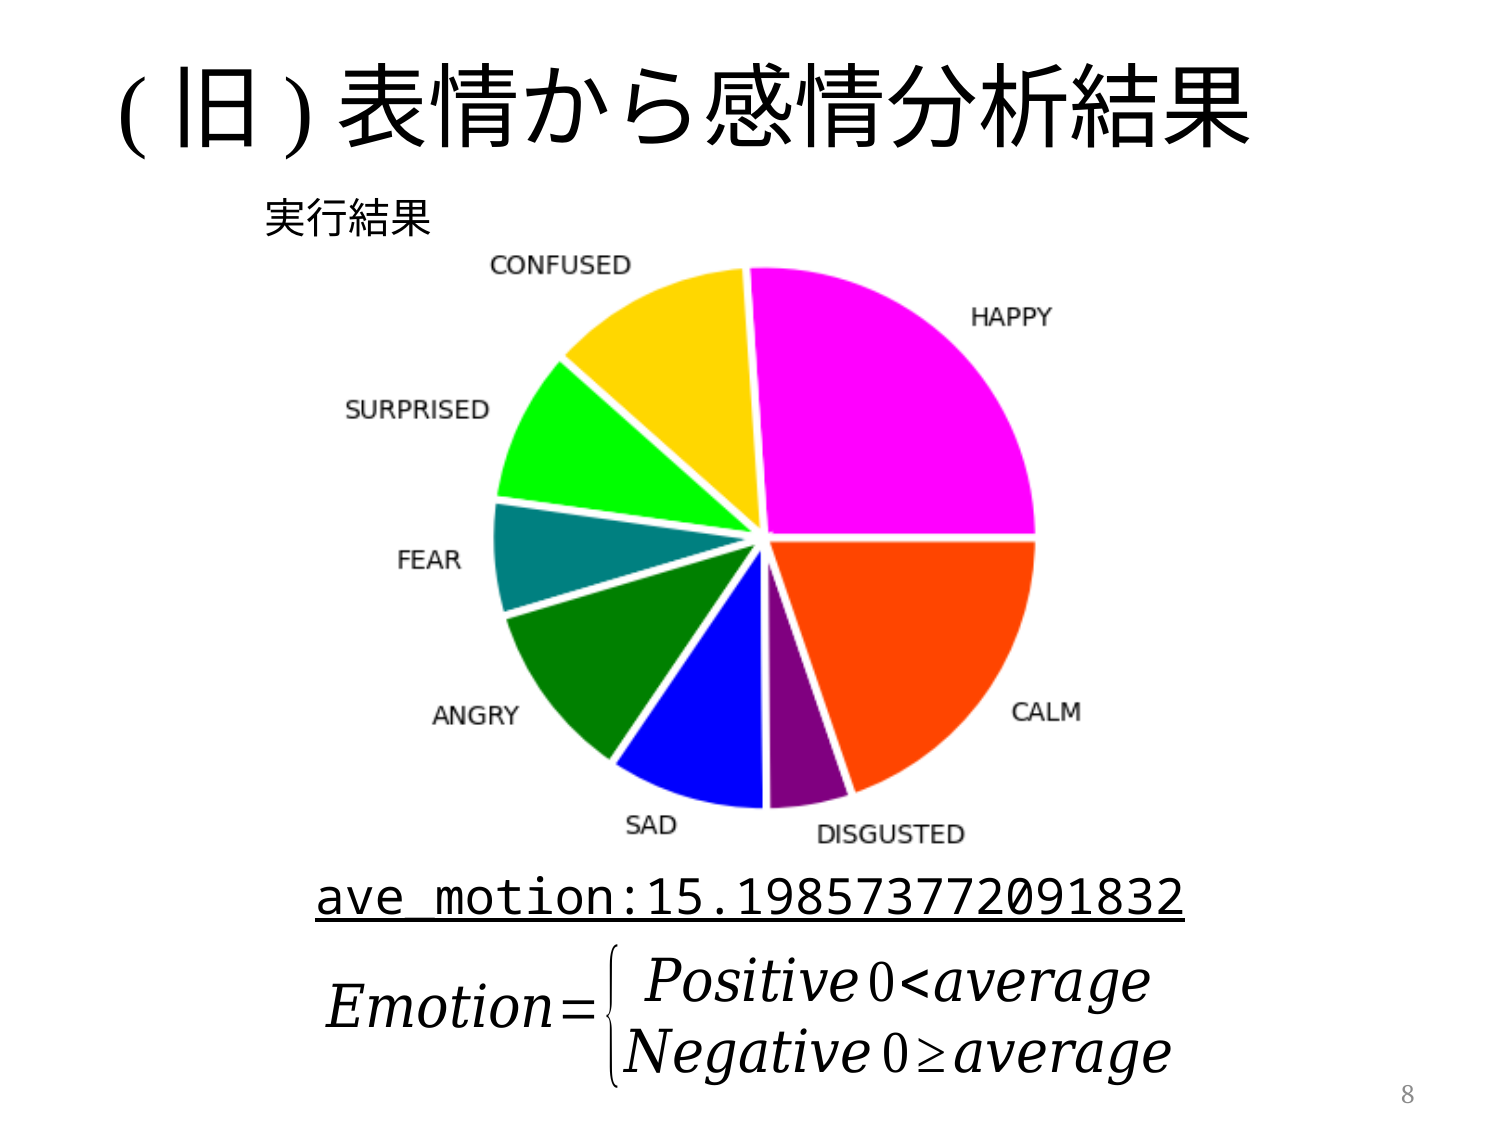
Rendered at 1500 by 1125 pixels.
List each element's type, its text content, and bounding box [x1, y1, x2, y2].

picture [156, 89, 1344, 980]
text_box (旧)表情から感情分析結果 [103, 53, 1397, 165]
slide_number 8 [1092, 1065, 1430, 1125]
